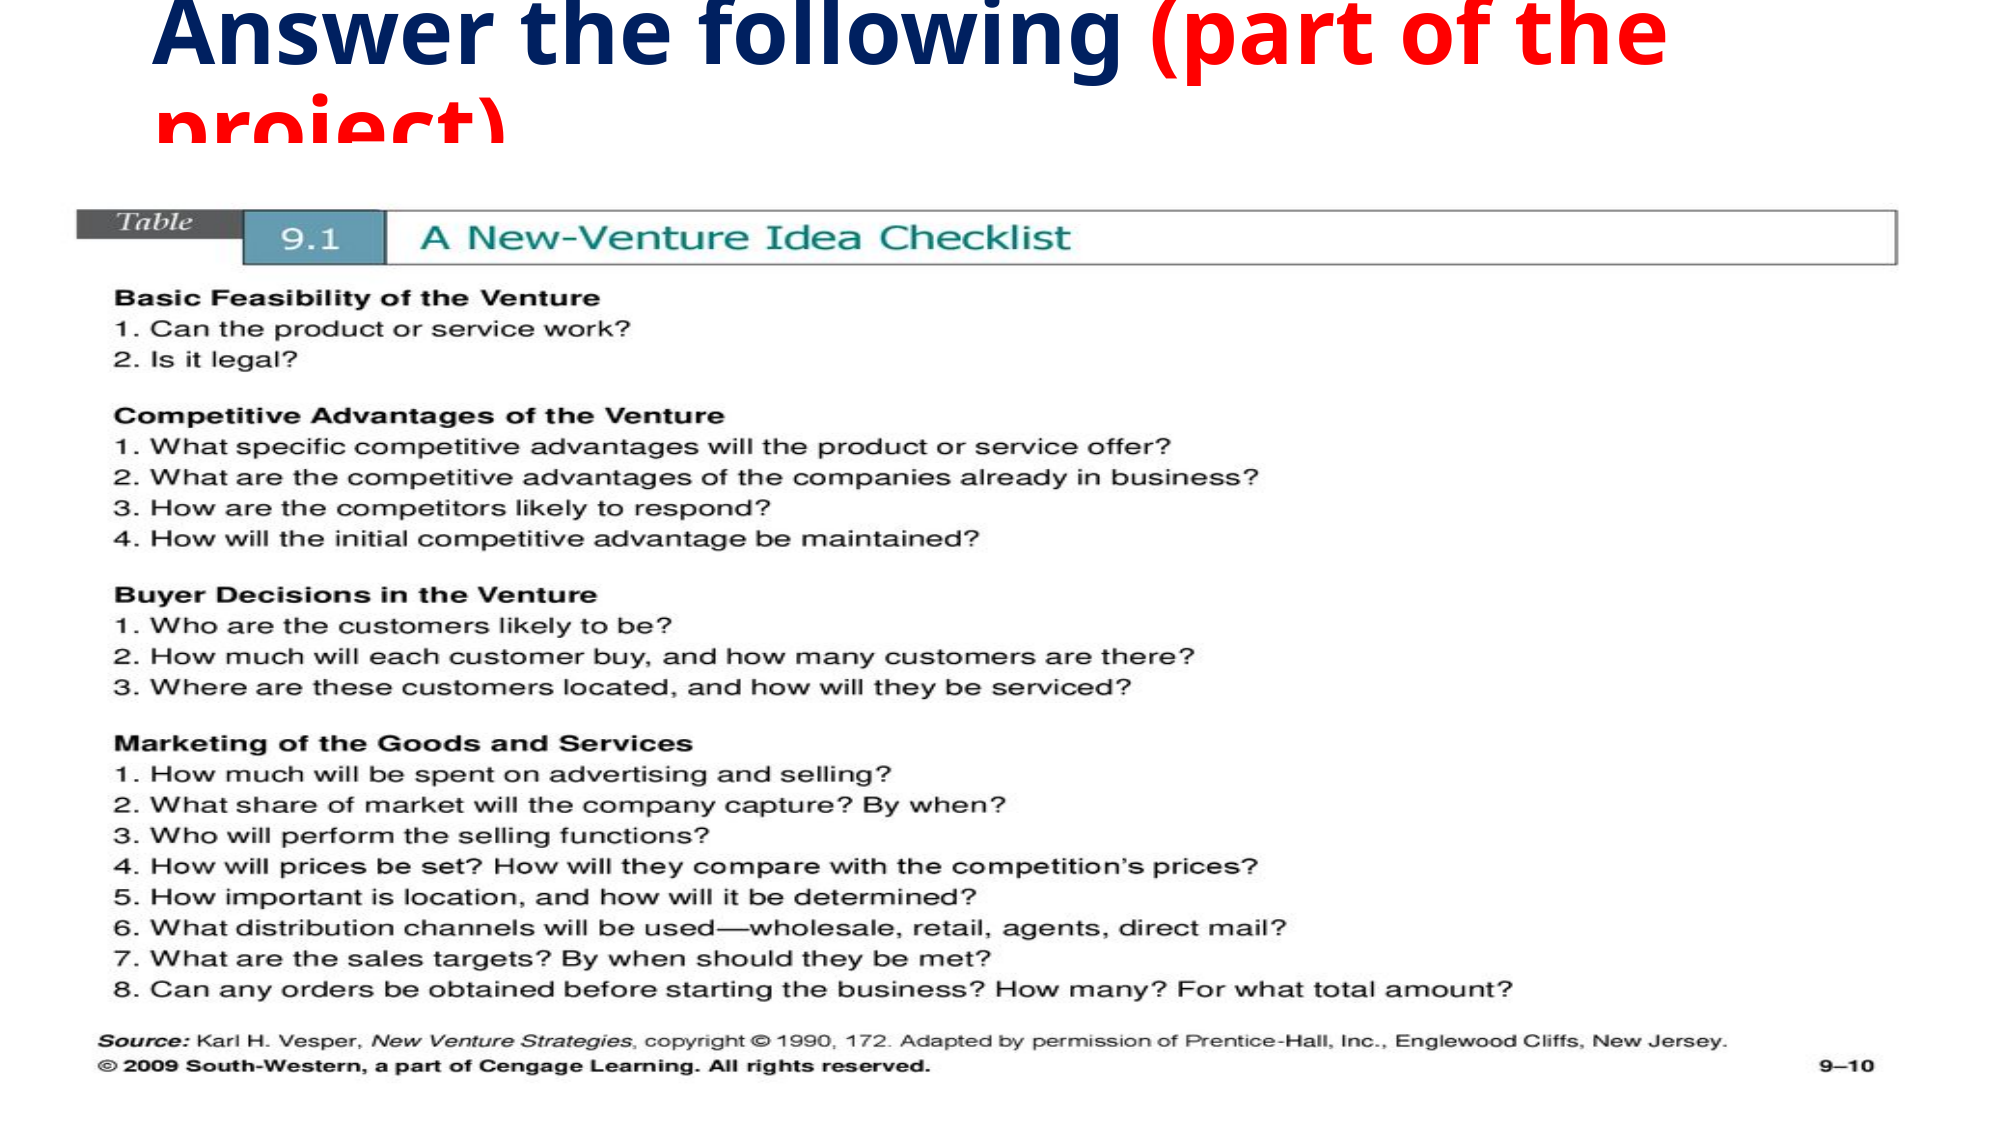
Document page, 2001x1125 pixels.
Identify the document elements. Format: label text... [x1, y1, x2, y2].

title Answer the following (part of the project) [137, 25, 1863, 143]
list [0, 143, 1976, 1103]
